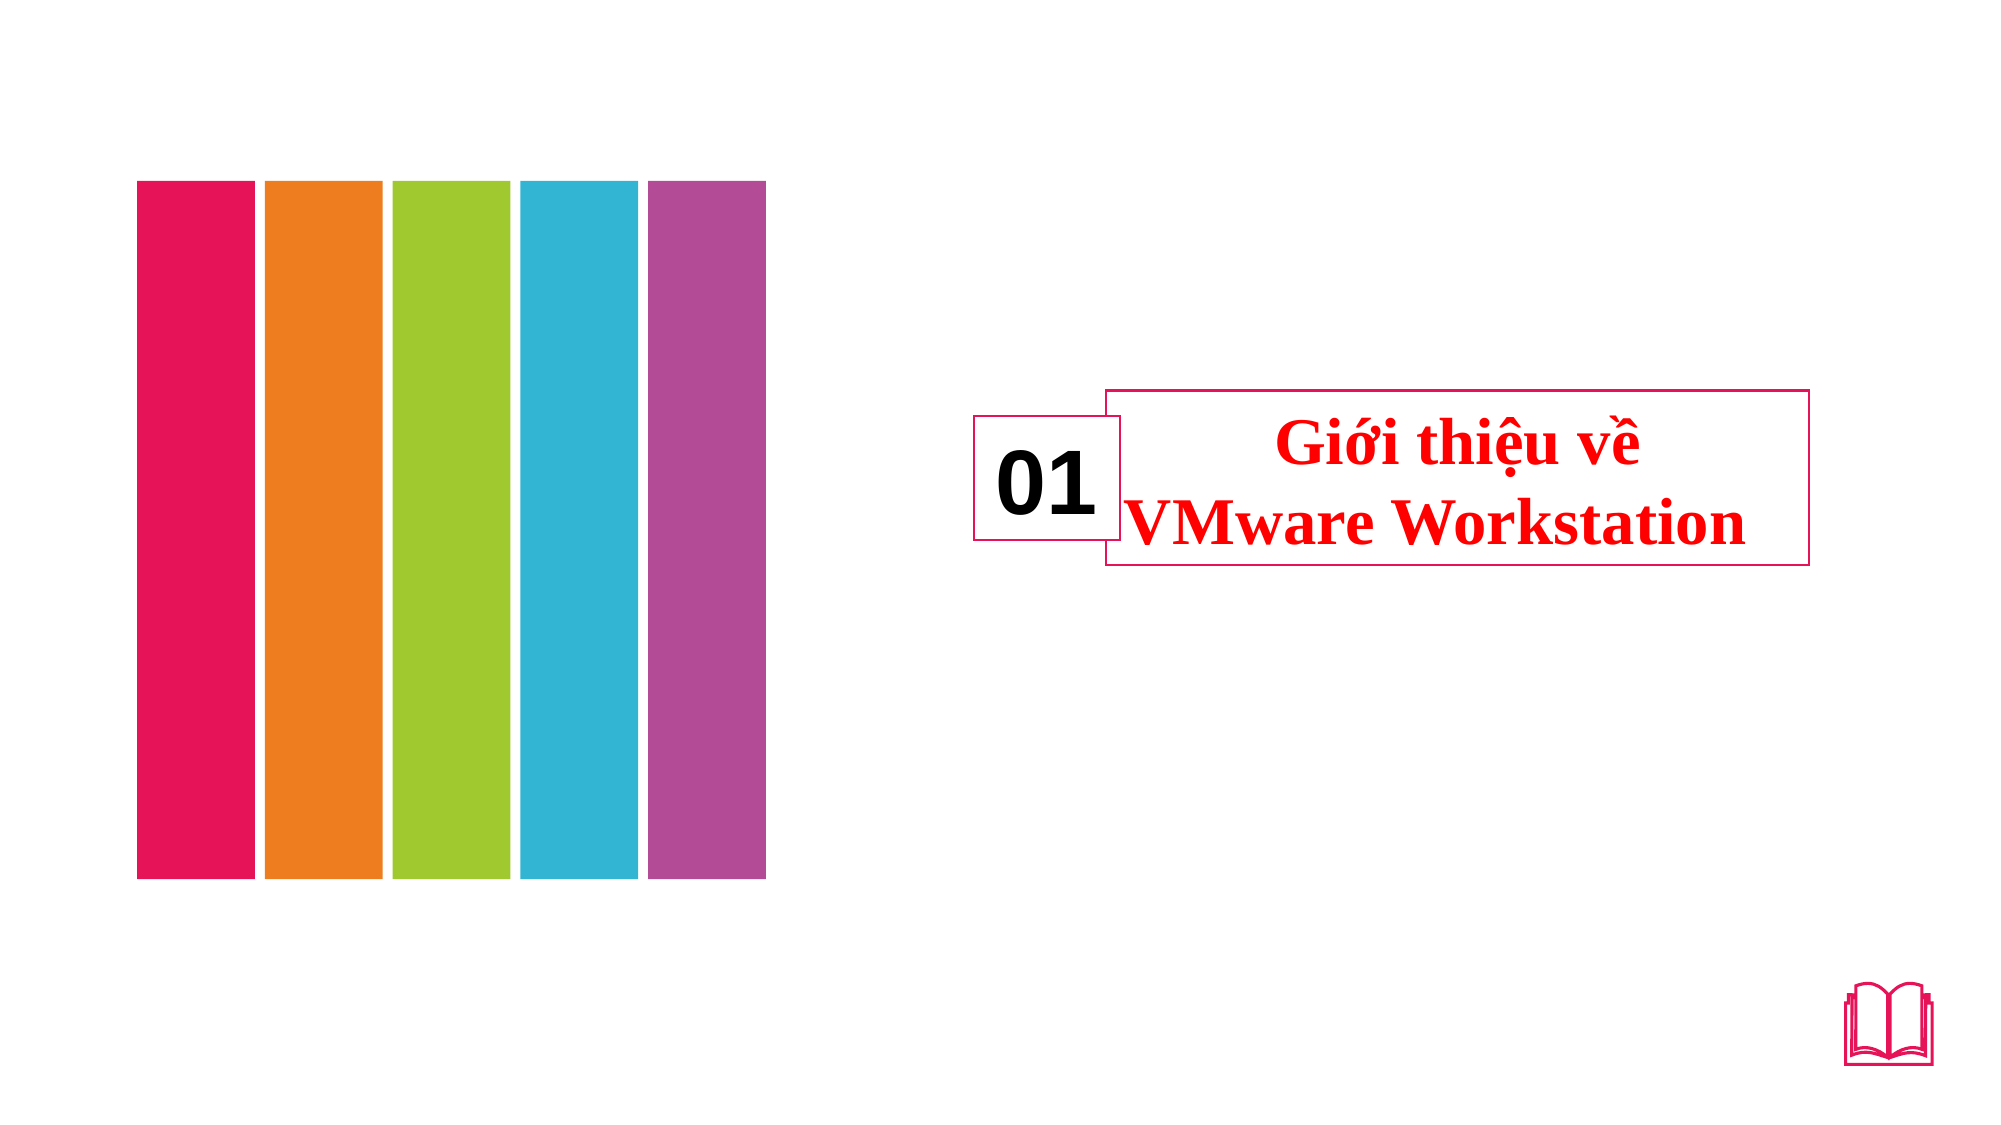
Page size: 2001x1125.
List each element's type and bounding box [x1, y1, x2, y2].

text_box [1844, 981, 1934, 1066]
text_box [137, 180, 766, 880]
text_box [973, 390, 1810, 568]
